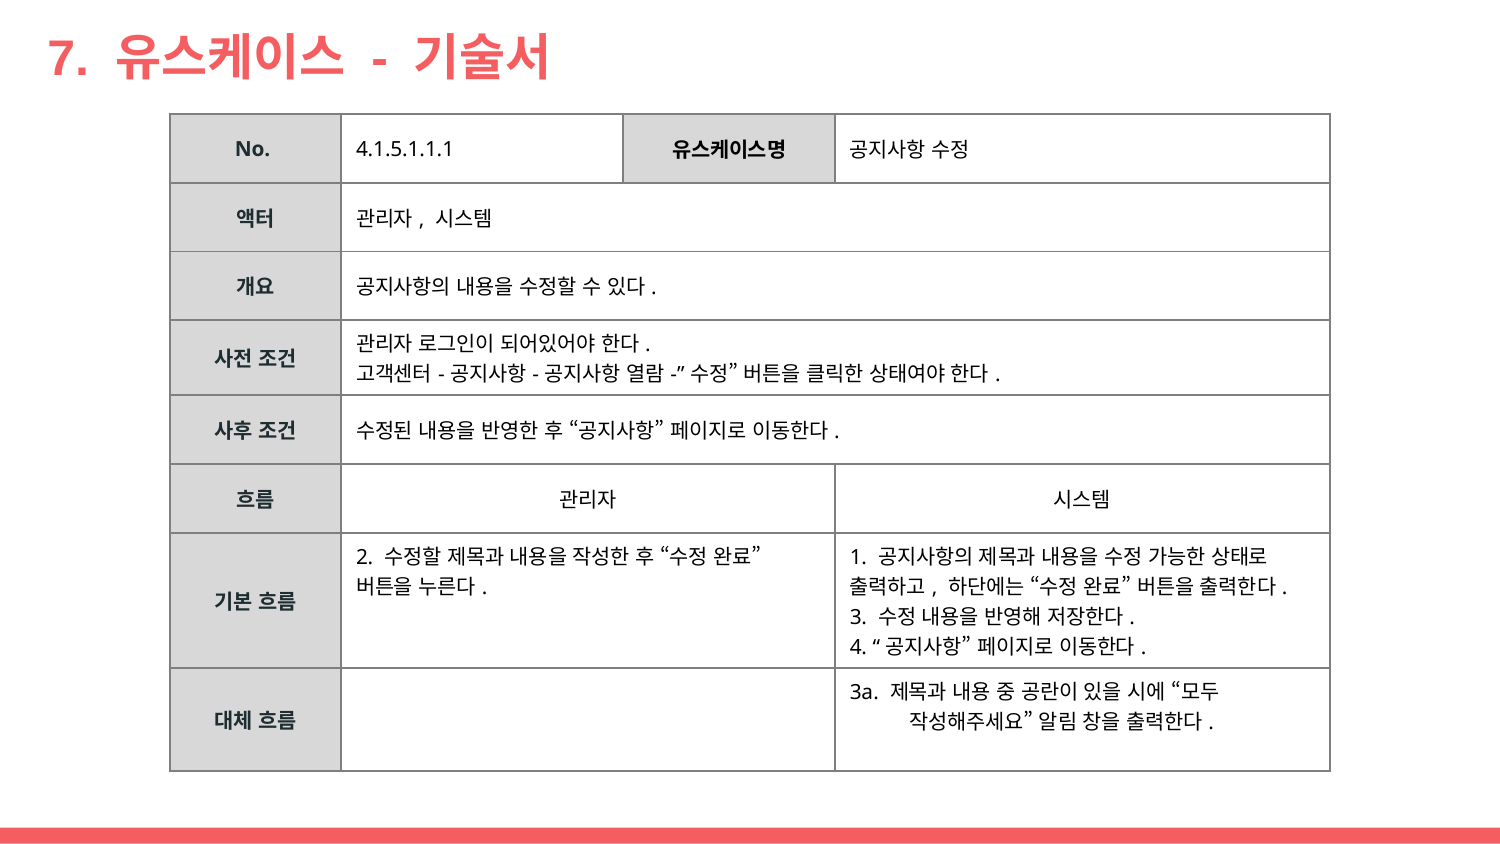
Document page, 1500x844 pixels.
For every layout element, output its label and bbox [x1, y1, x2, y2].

table_cell [342, 669, 834, 770]
table_header [836, 115, 1329, 182]
table_cell [836, 465, 1329, 532]
table_cell [342, 184, 1329, 251]
table_cell [171, 396, 340, 463]
table_header [171, 115, 340, 182]
table_header [624, 115, 834, 182]
table_cell [342, 534, 834, 667]
table_cell [342, 465, 834, 532]
table_cell [836, 534, 1329, 667]
table_cell [342, 396, 1329, 463]
table_cell [171, 252, 340, 319]
table_cell [171, 669, 340, 770]
table_cell [171, 534, 340, 667]
table_cell [342, 252, 1329, 319]
table_cell [836, 669, 1329, 770]
table_cell [171, 465, 340, 532]
table_cell [171, 321, 340, 394]
table_cell [342, 321, 1329, 394]
table_header [342, 115, 622, 182]
title [32, 10, 1431, 101]
table_cell [171, 184, 340, 251]
